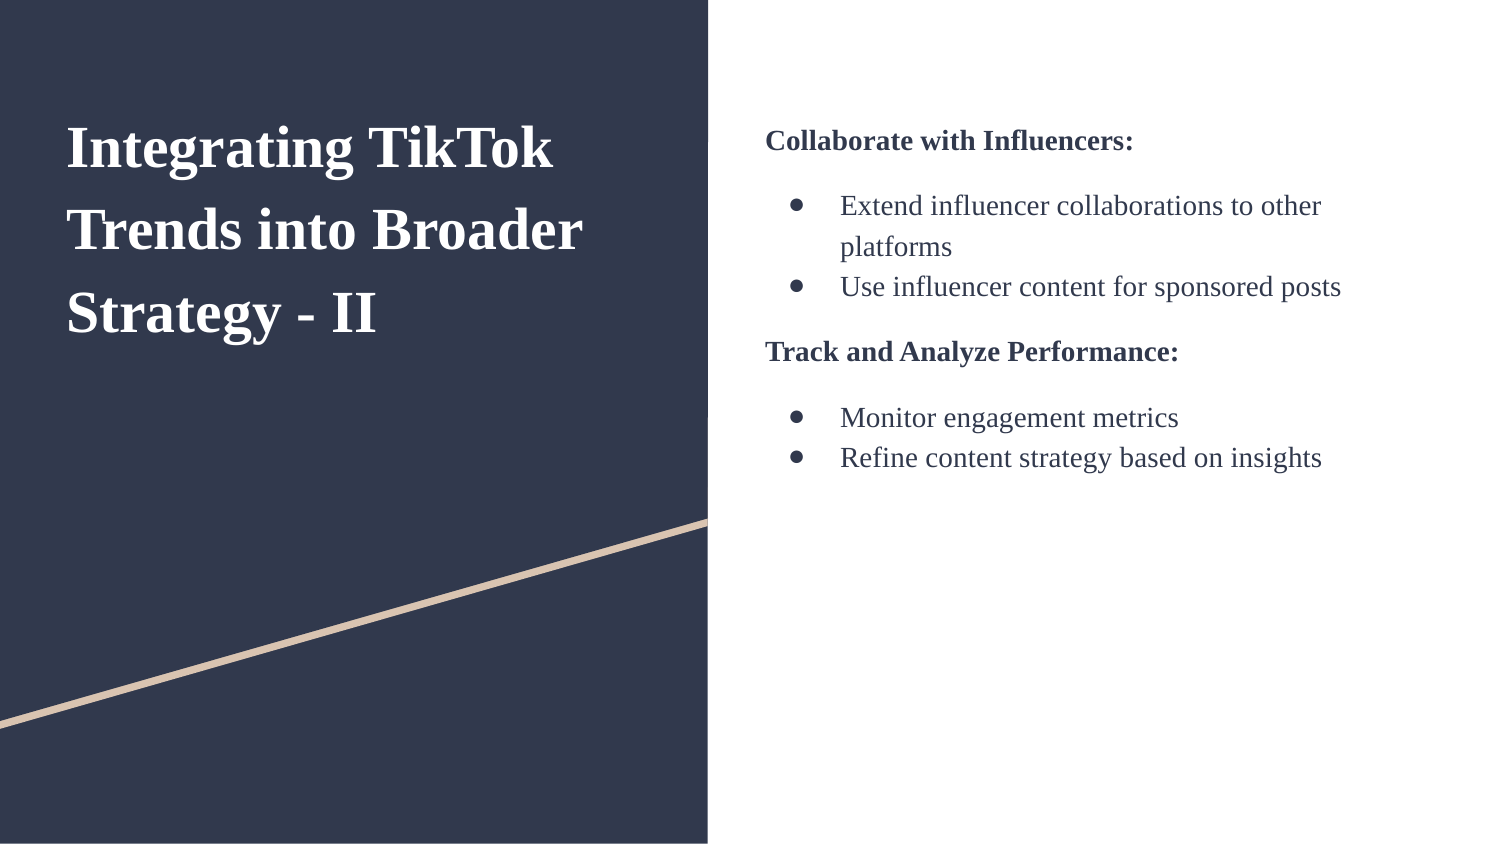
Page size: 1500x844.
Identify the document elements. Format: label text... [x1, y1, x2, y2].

list Collaborate with Influencers: Extend influencer collaborations to other platforms Use influencer content for sponsored posts Track and Analyze Performance: Monitor engagement metrics Refine content strategy based on insights [750, 100, 1449, 750]
title Integrating TikTok Trends into Broader Strategy - II [51, 82, 660, 494]
